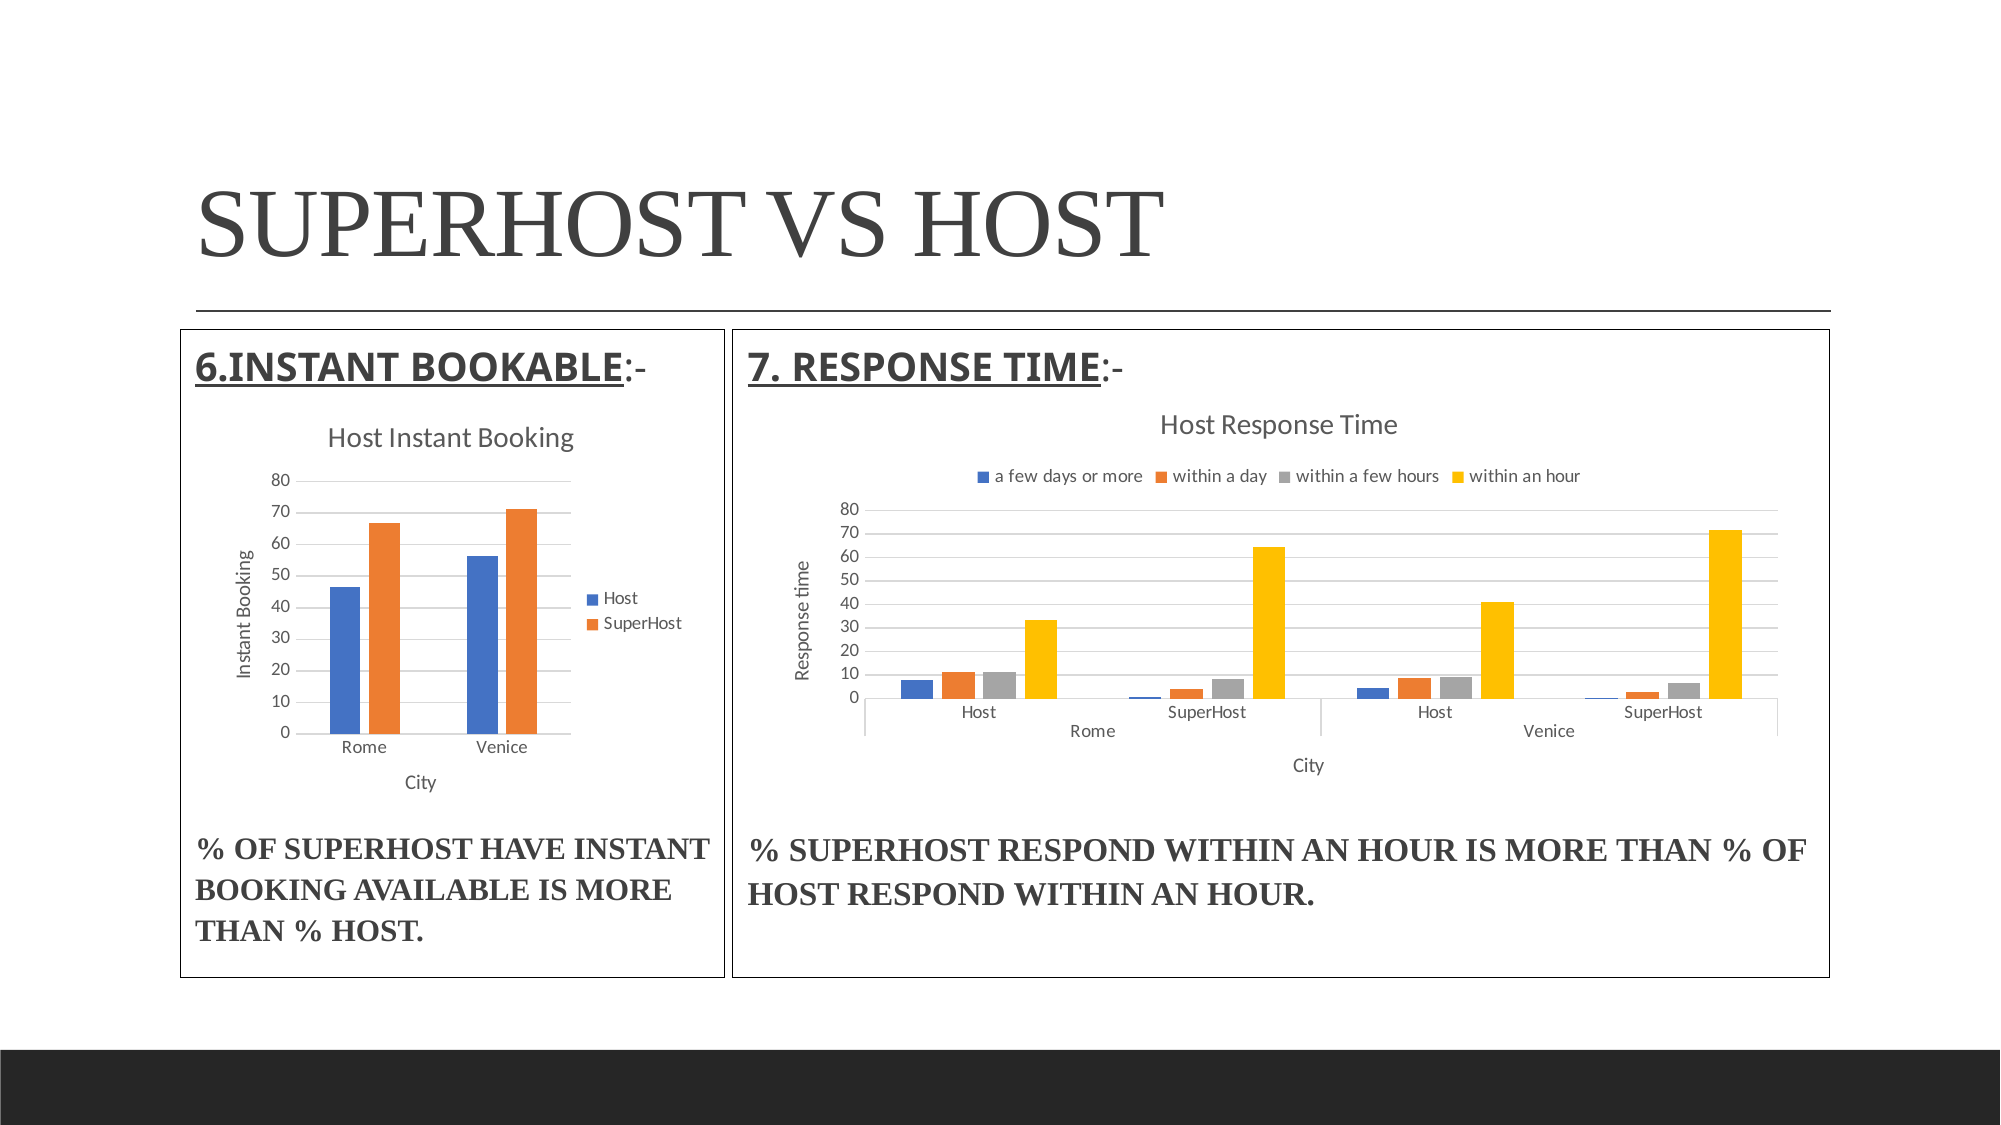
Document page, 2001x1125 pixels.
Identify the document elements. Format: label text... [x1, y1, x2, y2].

chart [759, 386, 1799, 809]
title SUPERHOST VS HOST [180, 47, 1830, 285]
list 6.INSTANT BOOKABLE:- % OF SUPERHOST HAVE INSTANT BOOKING AVAILABLE IS MORE THAN % HOST. [180, 329, 725, 978]
text_box 7. RESPONSE TIME:- % SUPERHOST RESPOND WITHIN AN HOUR IS MORE THAN % OF HOST RESPOND WITHIN AN HOUR. [732, 329, 1830, 978]
chart [201, 399, 702, 826]
